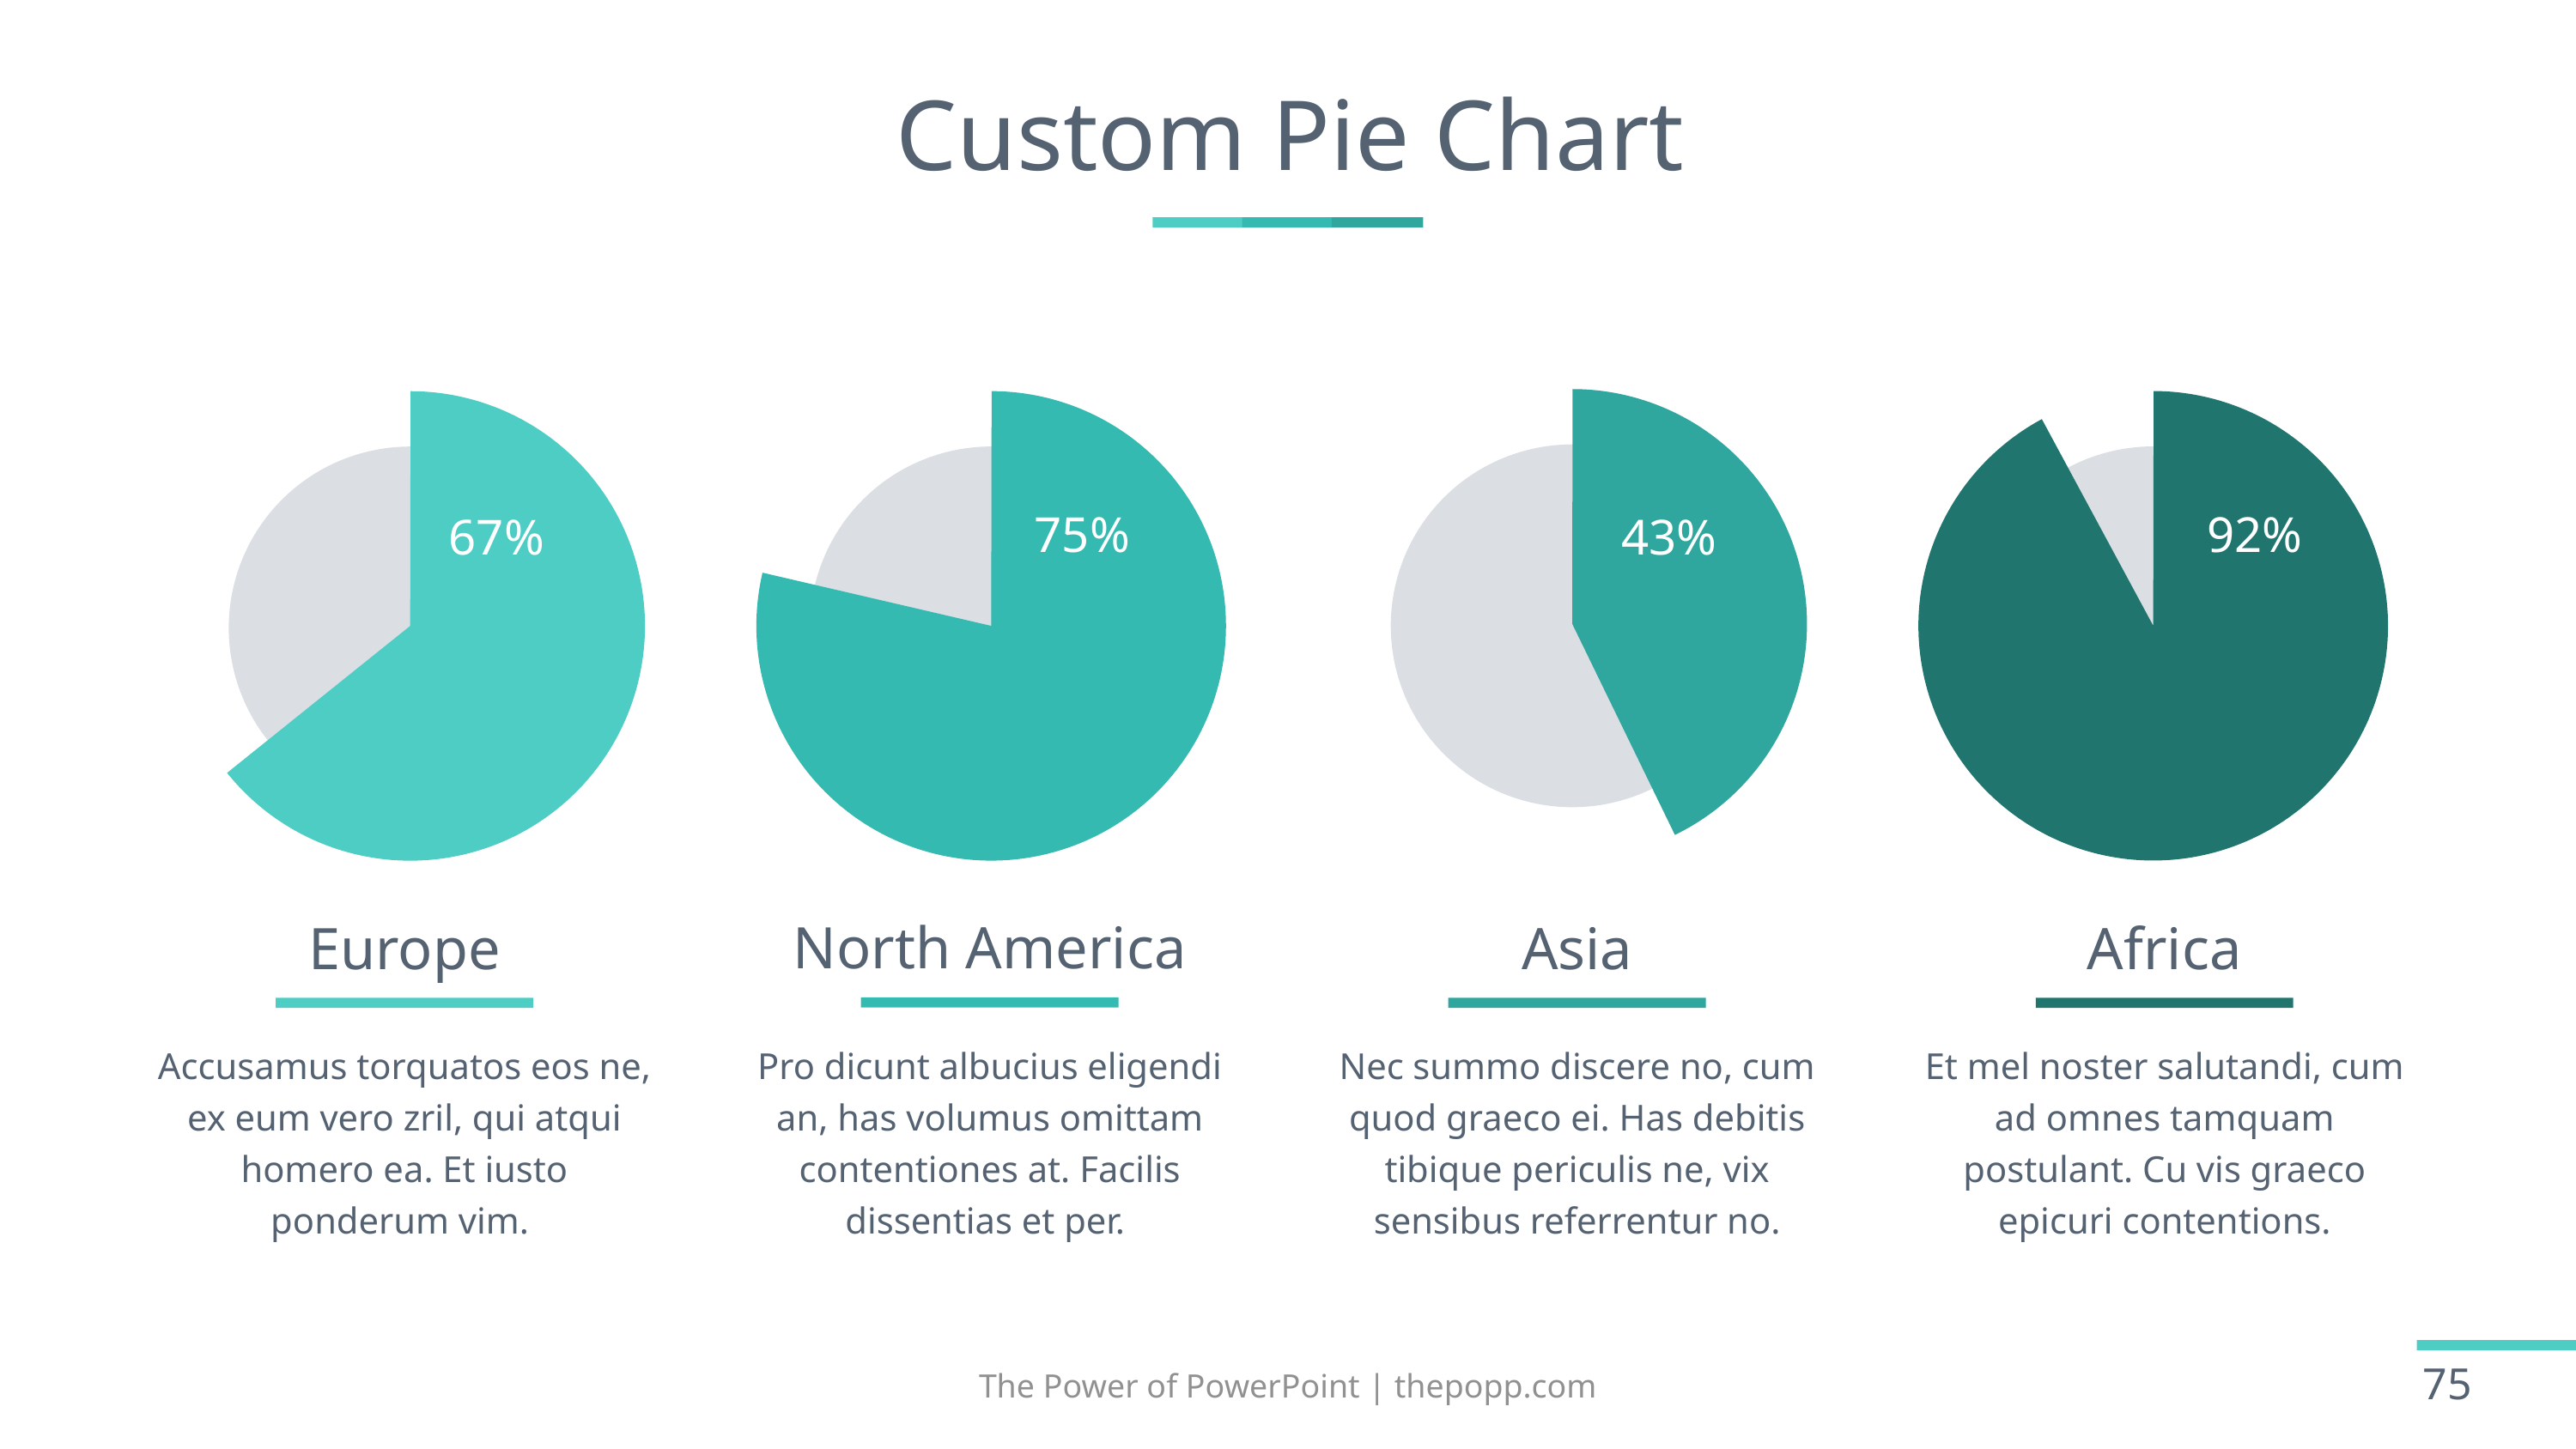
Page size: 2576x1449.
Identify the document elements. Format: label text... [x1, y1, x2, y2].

text_box [275, 997, 534, 1009]
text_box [756, 391, 1226, 861]
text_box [1918, 391, 2389, 861]
text_box [2035, 997, 2294, 1009]
text_box North America [707, 891, 1273, 993]
title Custom Pie Chart [69, 49, 2512, 230]
text_box Pro dicunt albucius eligendi an, has volumus omittam contentiones at. Facilis dissentias et per. [727, 1028, 1252, 1296]
text_box [860, 997, 1120, 1009]
text_box Asia [1294, 892, 1860, 994]
text_box Africa [1881, 892, 2447, 994]
text_box Europe [124, 892, 685, 994]
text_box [175, 391, 646, 861]
text_box [1448, 997, 1707, 1009]
text_box Accusamus torquatos eos ne, ex eum vero zril, qui atqui homero ea. Et iusto ponderum vim. [143, 1028, 666, 1296]
slide_number 75 [2409, 1351, 2576, 1421]
footer The Power of PowerPoint | thepopp.com [853, 1349, 1723, 1427]
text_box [1337, 389, 1807, 859]
text_box Et mel noster salutandi, cum ad omnes tamquam postulant. Cu vis graeco epicuri contentions. [1903, 1028, 2427, 1296]
text_box Nec summo discere no, cum quod graeco ei. Has debitis tibique periculis ne, vix sensibus referrentur no. [1315, 1028, 1839, 1296]
